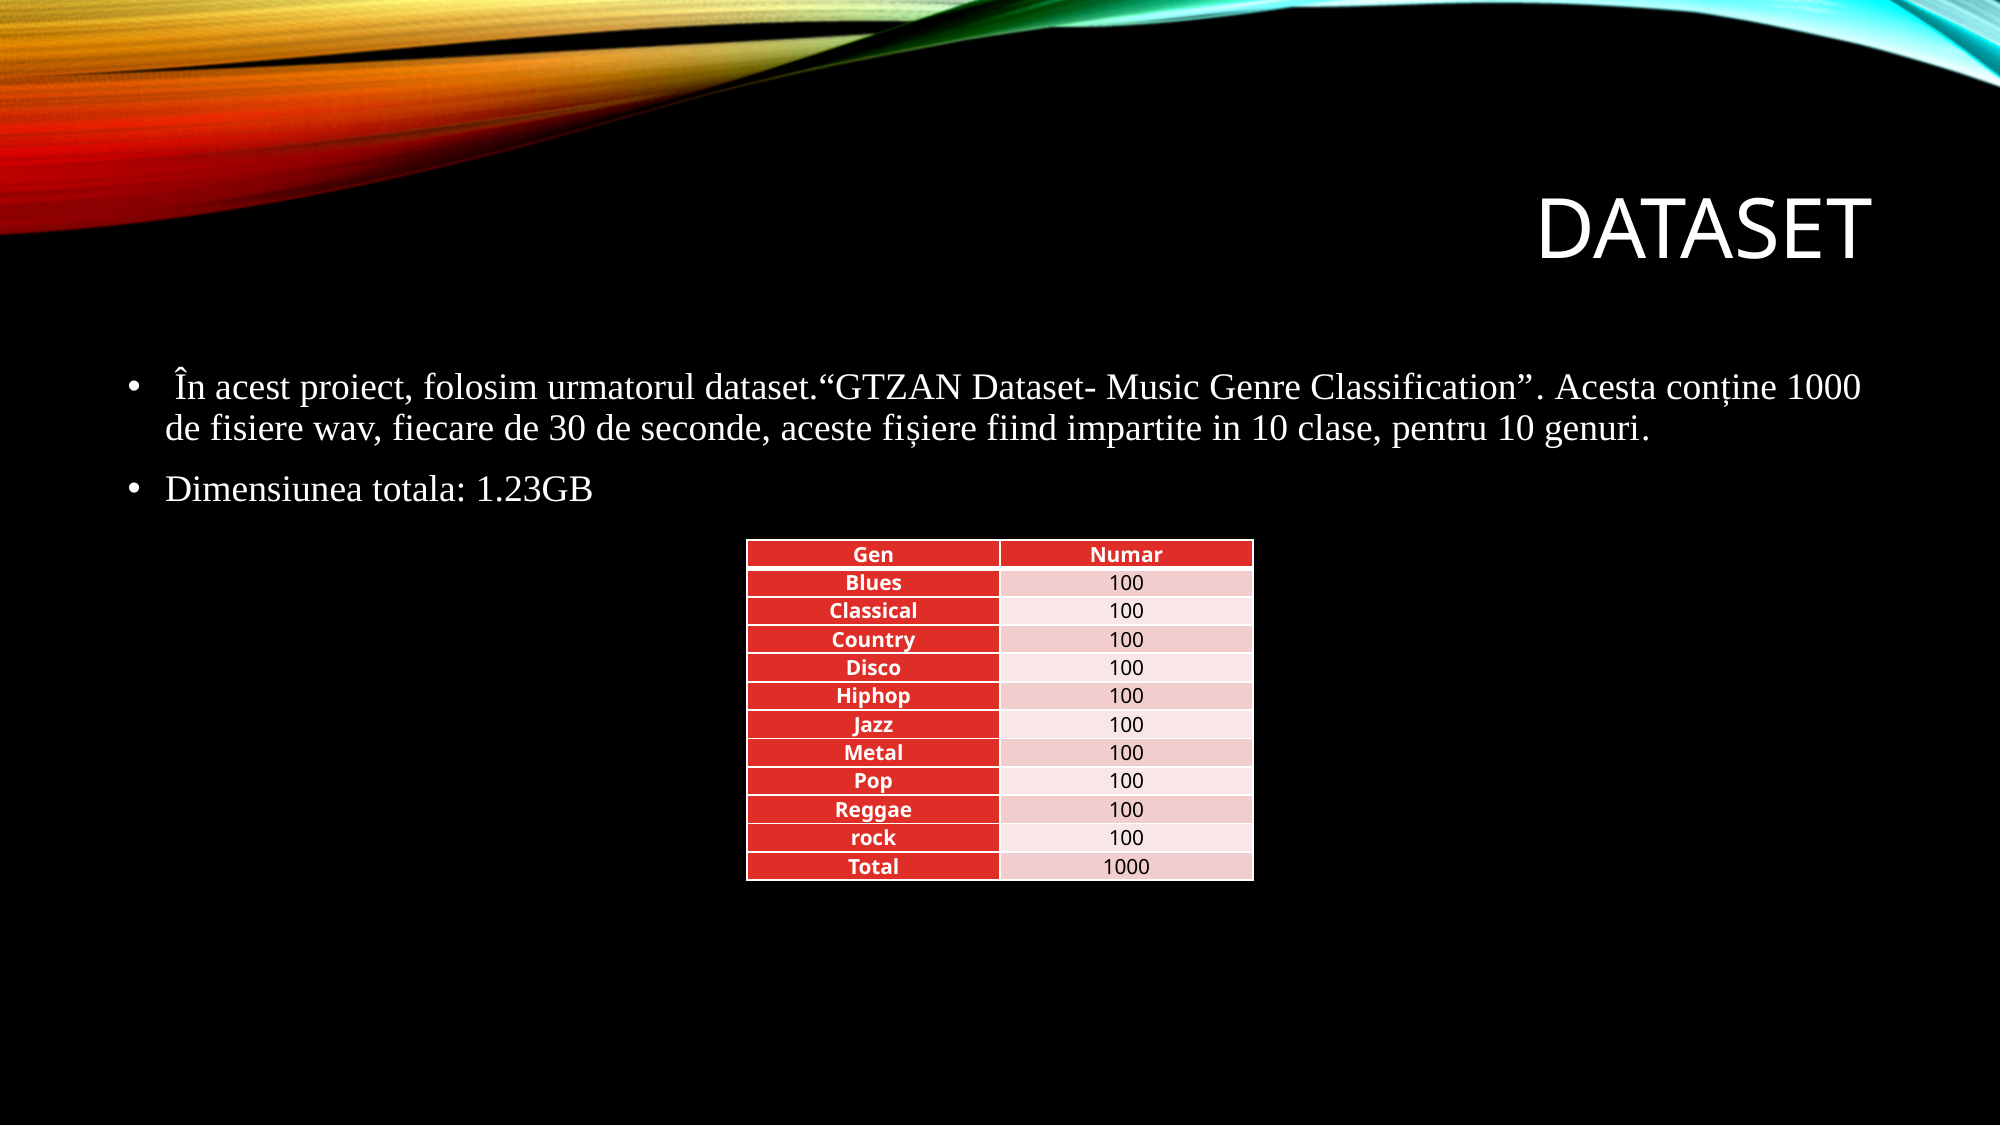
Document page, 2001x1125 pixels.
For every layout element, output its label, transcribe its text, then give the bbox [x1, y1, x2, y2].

picture [0, 0, 2000, 237]
table_cell Country [748, 626, 999, 652]
table_cell 100 [1001, 796, 1252, 823]
table_cell Metal [748, 739, 999, 766]
table_cell Pop [748, 768, 999, 794]
table_cell rock [748, 824, 999, 851]
table_cell 100 [1001, 711, 1252, 738]
table_cell Reggae [748, 796, 999, 823]
table_cell Jazz [748, 711, 999, 738]
list În acest proiect, folosim urmatorul dataset.“GTZAN Dataset- Music Genre Classification”. Acesta conține 1000 de fisiere wav, fiecare de 30 de seconde, aceste fișiere fiind impartite in 10 clase, pentru 10 genuri. Dimensiunea totala: 1.23GB [112, 360, 1888, 1021]
table_cell 100 [1001, 571, 1252, 596]
table_cell Blues [748, 571, 999, 596]
table_header Numar [1001, 541, 1252, 566]
title dataset [474, 125, 1888, 338]
table_cell 100 [1001, 768, 1252, 794]
table_cell Classical [748, 598, 999, 624]
table_cell 100 [1001, 598, 1252, 624]
table_cell Hiphop [748, 683, 999, 709]
table_cell Disco [748, 654, 999, 681]
table_cell 100 [1001, 626, 1252, 652]
table_cell 100 [1001, 739, 1252, 766]
table_cell Total [748, 853, 999, 879]
table_cell 100 [1001, 654, 1252, 681]
table_cell 100 [1001, 683, 1252, 709]
table_header Gen [748, 541, 999, 566]
table_cell 1000 [1001, 853, 1252, 879]
table_cell 100 [1001, 824, 1252, 851]
